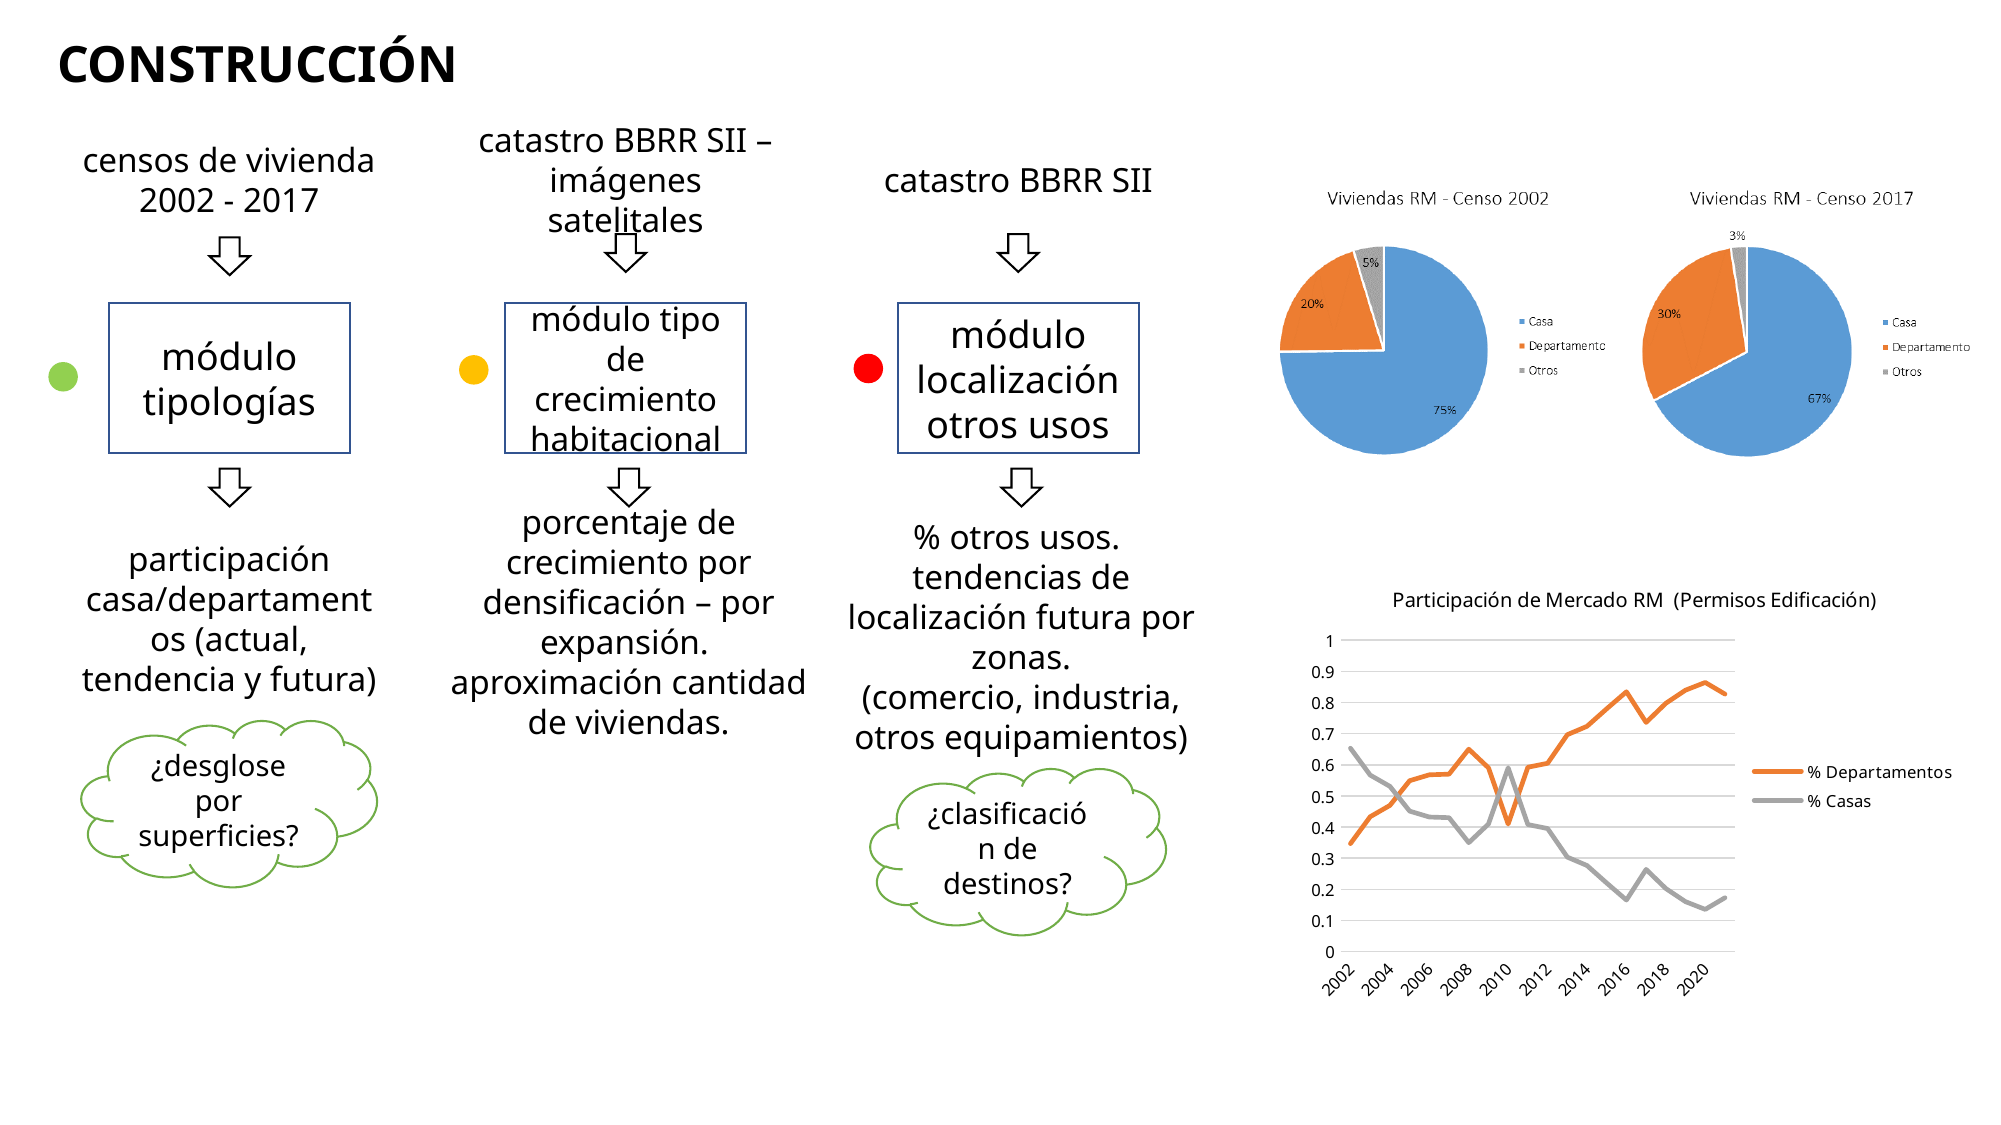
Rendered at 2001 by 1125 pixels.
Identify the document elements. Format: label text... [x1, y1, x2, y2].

text_box CONSTRUCCIÓN [41, 27, 917, 98]
text_box [206, 236, 253, 277]
text_box porcentaje de crecimiento por densificación – por expansión. aproximación cantidad de viviendas. [422, 545, 814, 697]
text_box módulo tipo de crecimiento habitacional [504, 302, 747, 454]
chart [1297, 562, 1972, 1010]
text_box módulo tipologías [108, 302, 351, 454]
text_box [457, 354, 490, 386]
text_box [606, 467, 652, 508]
text_box [995, 233, 1042, 274]
text_box catastro BBRR SII – imágenes satelitales [462, 144, 789, 215]
text_box [852, 352, 885, 385]
picture [1243, 174, 1998, 491]
text_box ¿clasificación de destinos? [869, 767, 1168, 937]
text_box [206, 467, 253, 508]
text_box [603, 233, 649, 274]
text_box participación casa/departamentos (actual, tendencia y futura) [66, 542, 393, 694]
text_box [998, 467, 1045, 508]
text_box módulo localización otros usos [897, 302, 1140, 454]
text_box censos de vivienda 2002 - 2017 [66, 144, 393, 215]
text_box [47, 360, 79, 393]
text_box % otros usos. tendencias de localización futura por zonas. (comercio, industria, otros equipamientos) [814, 525, 1228, 747]
text_box catastro BBRR SII [855, 144, 1182, 215]
text_box ¿desglose por superficies? [80, 719, 379, 889]
